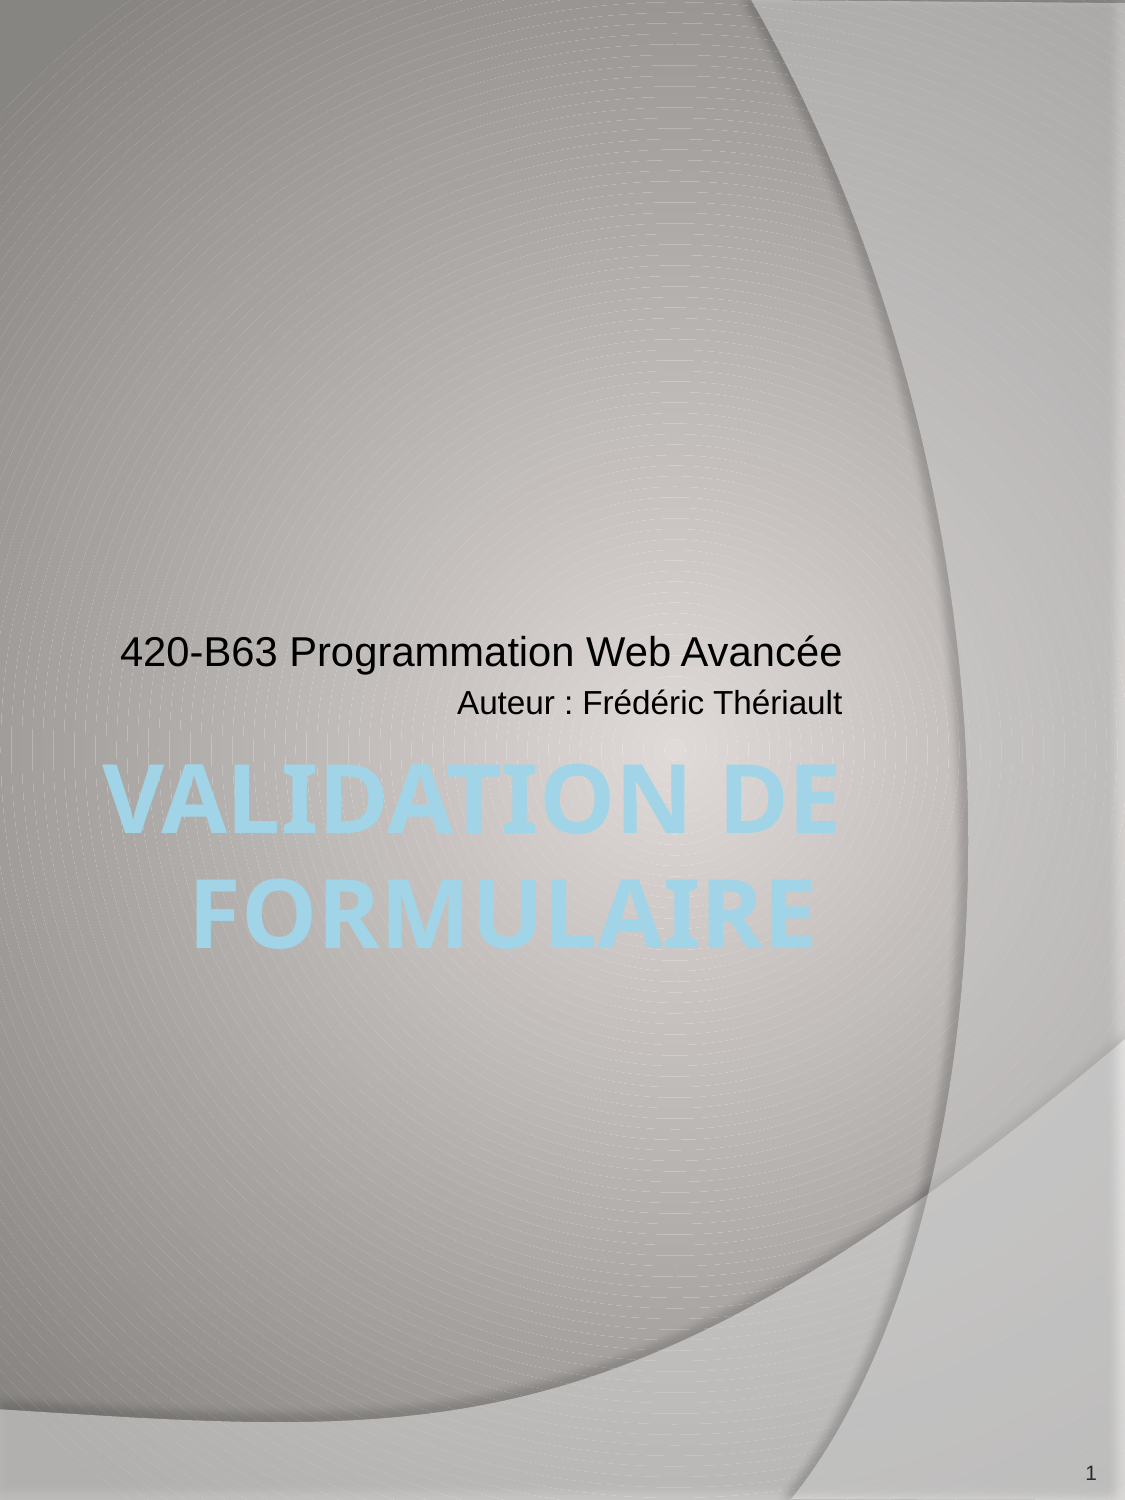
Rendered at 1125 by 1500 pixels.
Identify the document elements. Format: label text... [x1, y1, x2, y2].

slide_number 1 [1003, 1404, 1097, 1485]
title Validation de formulaire [52, 729, 851, 1234]
subtitle 420-B63 Programmation Web Avancée Auteur : Frédéric Thériault [53, 337, 851, 722]
